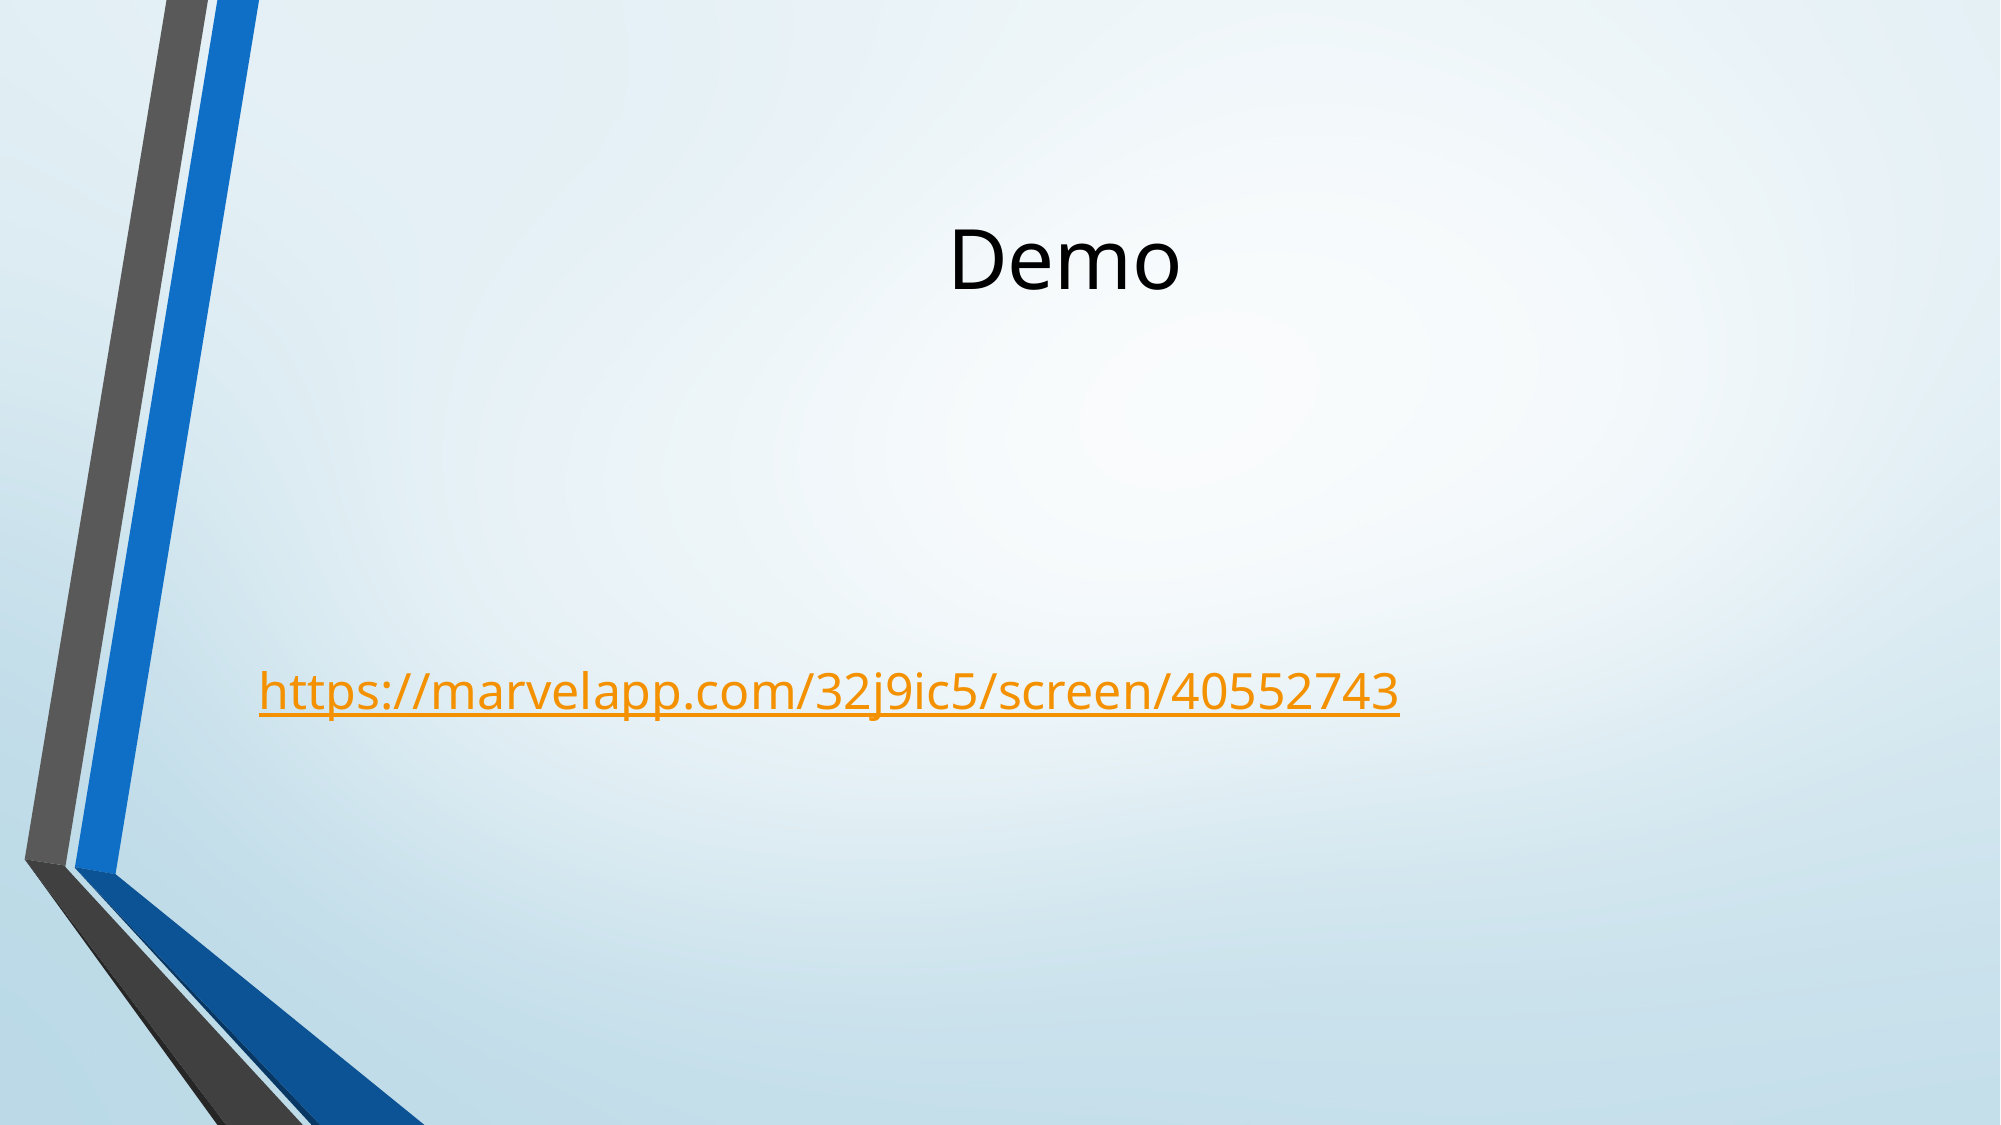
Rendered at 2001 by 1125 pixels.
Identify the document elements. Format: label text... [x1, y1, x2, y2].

title Demo [243, 112, 1887, 400]
list https://marvelapp.com/32j9ic5/screen/40552743 [243, 437, 1887, 950]
